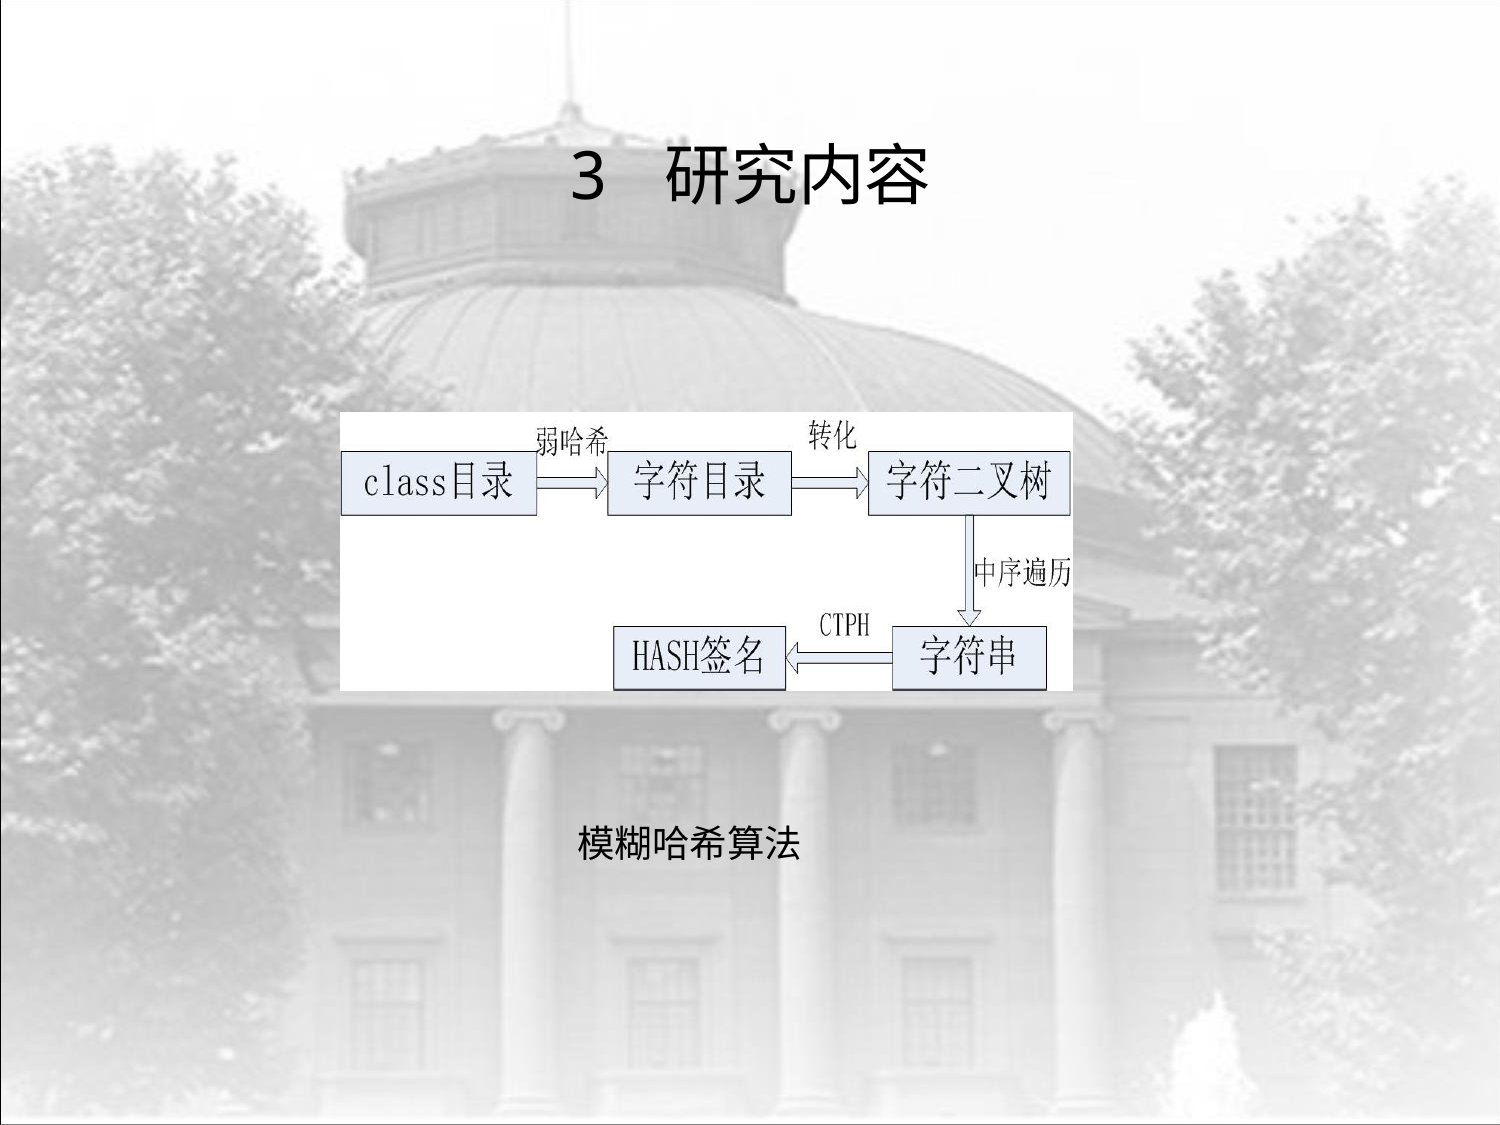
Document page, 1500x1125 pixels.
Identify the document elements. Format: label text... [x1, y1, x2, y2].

text_box 模糊哈希算法 [562, 812, 900, 873]
picture [0, 0, 1500, 1125]
title 3 研究内容 [75, 112, 1425, 233]
